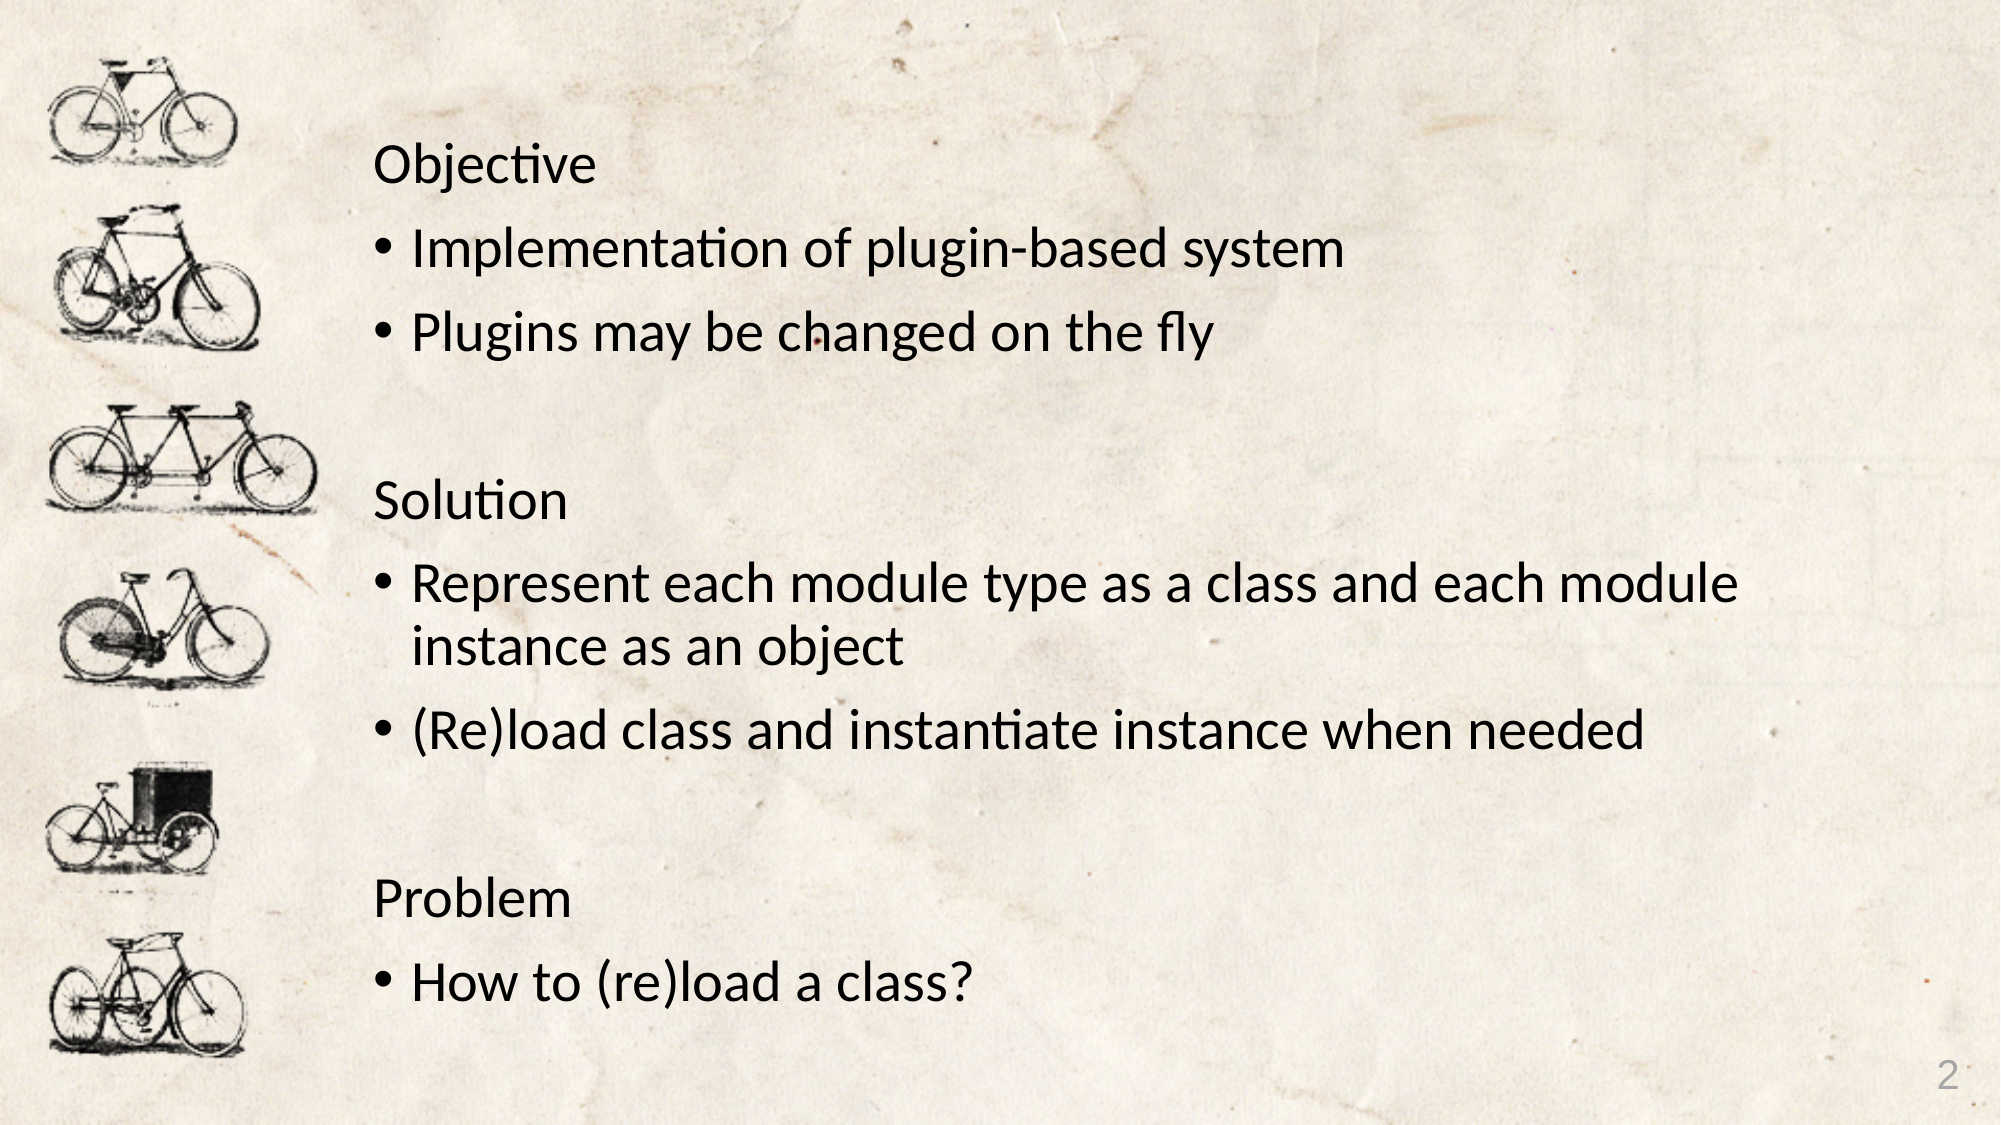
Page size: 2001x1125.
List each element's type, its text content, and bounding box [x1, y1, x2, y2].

picture [0, 0, 2001, 1125]
list Objective Implementation of plugin-based system Plugins may be changed on the fly Solution Represent each module type as a class and each module instance as an object (Re)load class and instantiate instance when needed Problem How to (re)load a class? [358, 126, 1944, 1037]
slide_number 2 [1524, 1042, 1975, 1103]
